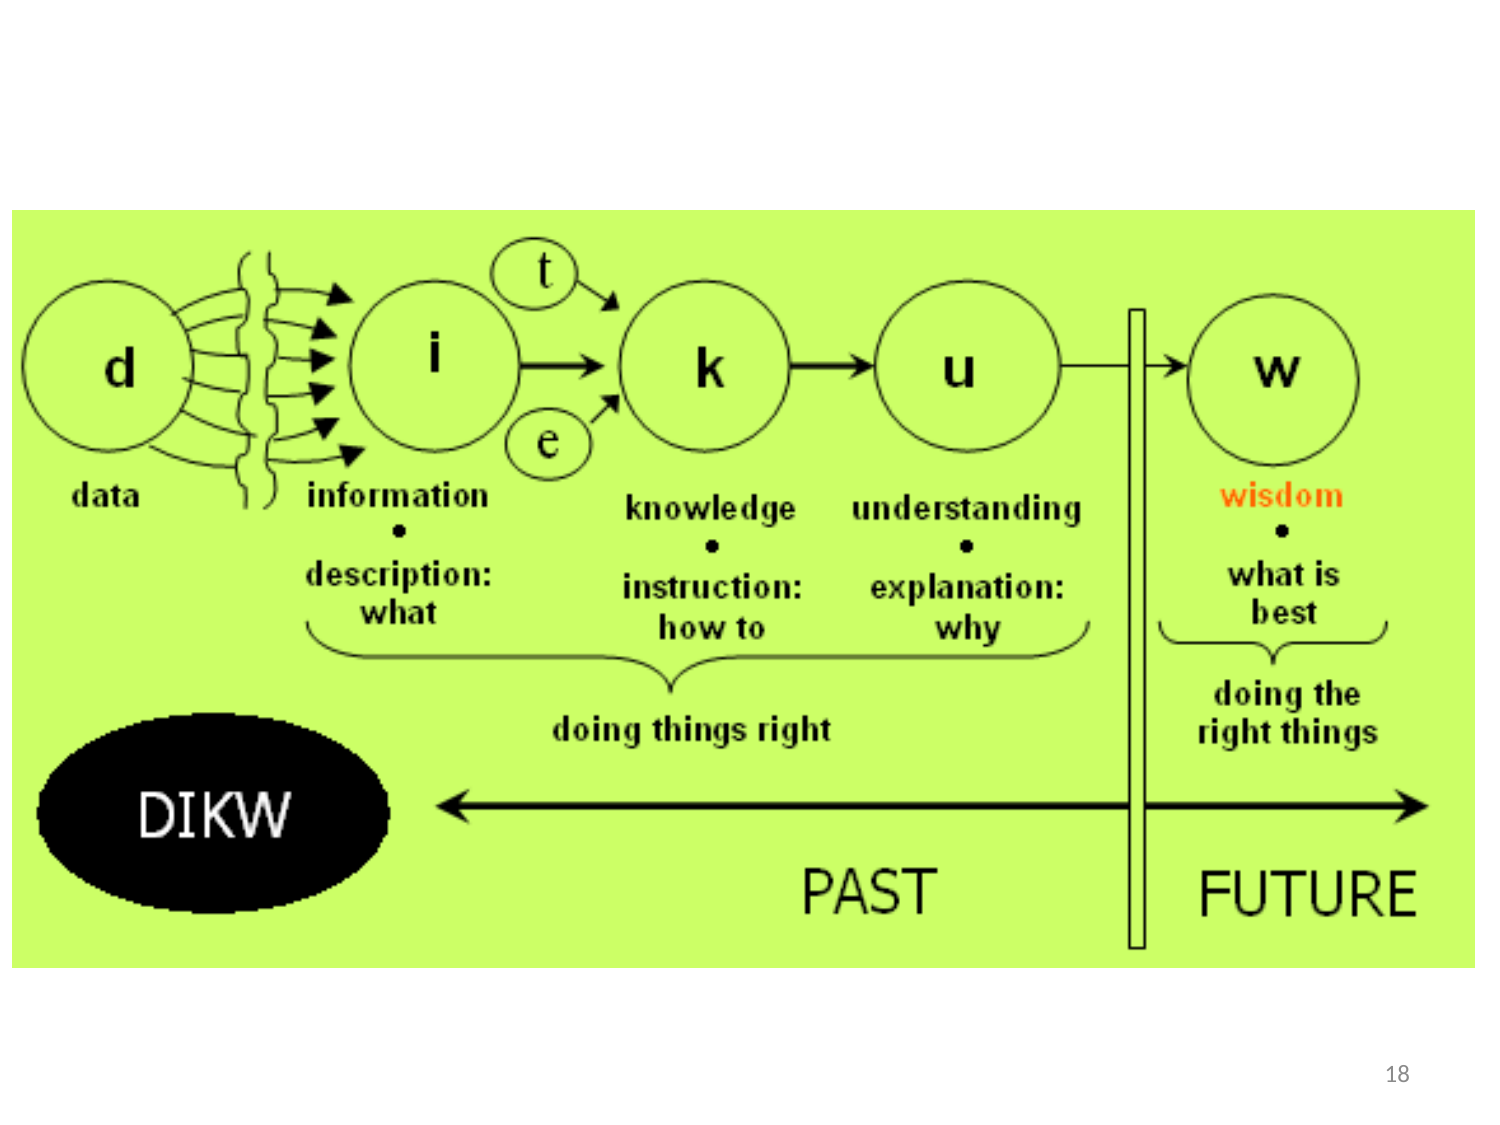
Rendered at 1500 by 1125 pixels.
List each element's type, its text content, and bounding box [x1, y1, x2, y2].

slide_number 18 [1074, 1042, 1425, 1103]
picture [12, 209, 1476, 969]
